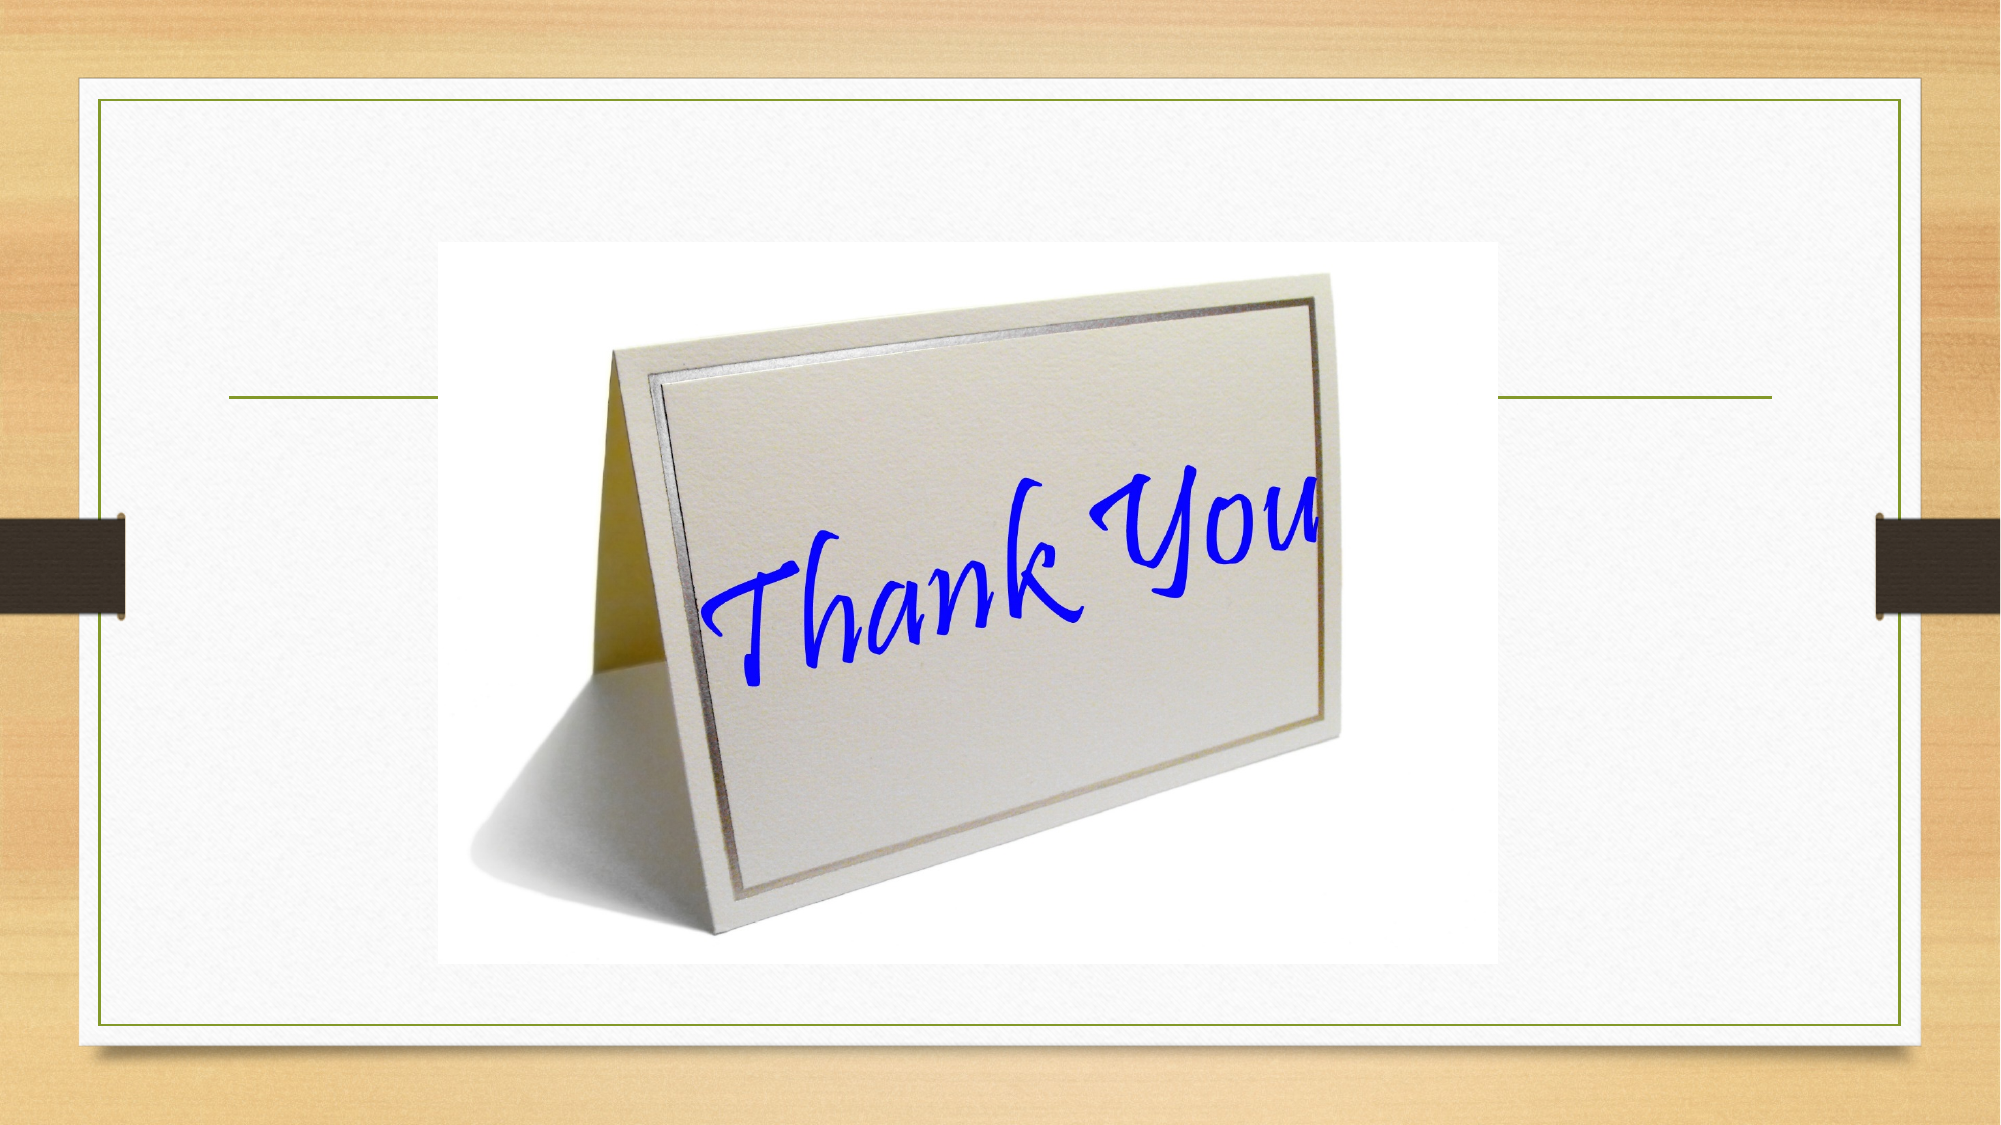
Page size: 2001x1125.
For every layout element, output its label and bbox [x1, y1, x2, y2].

list [438, 242, 1498, 964]
picture [0, 0, 2001, 1125]
